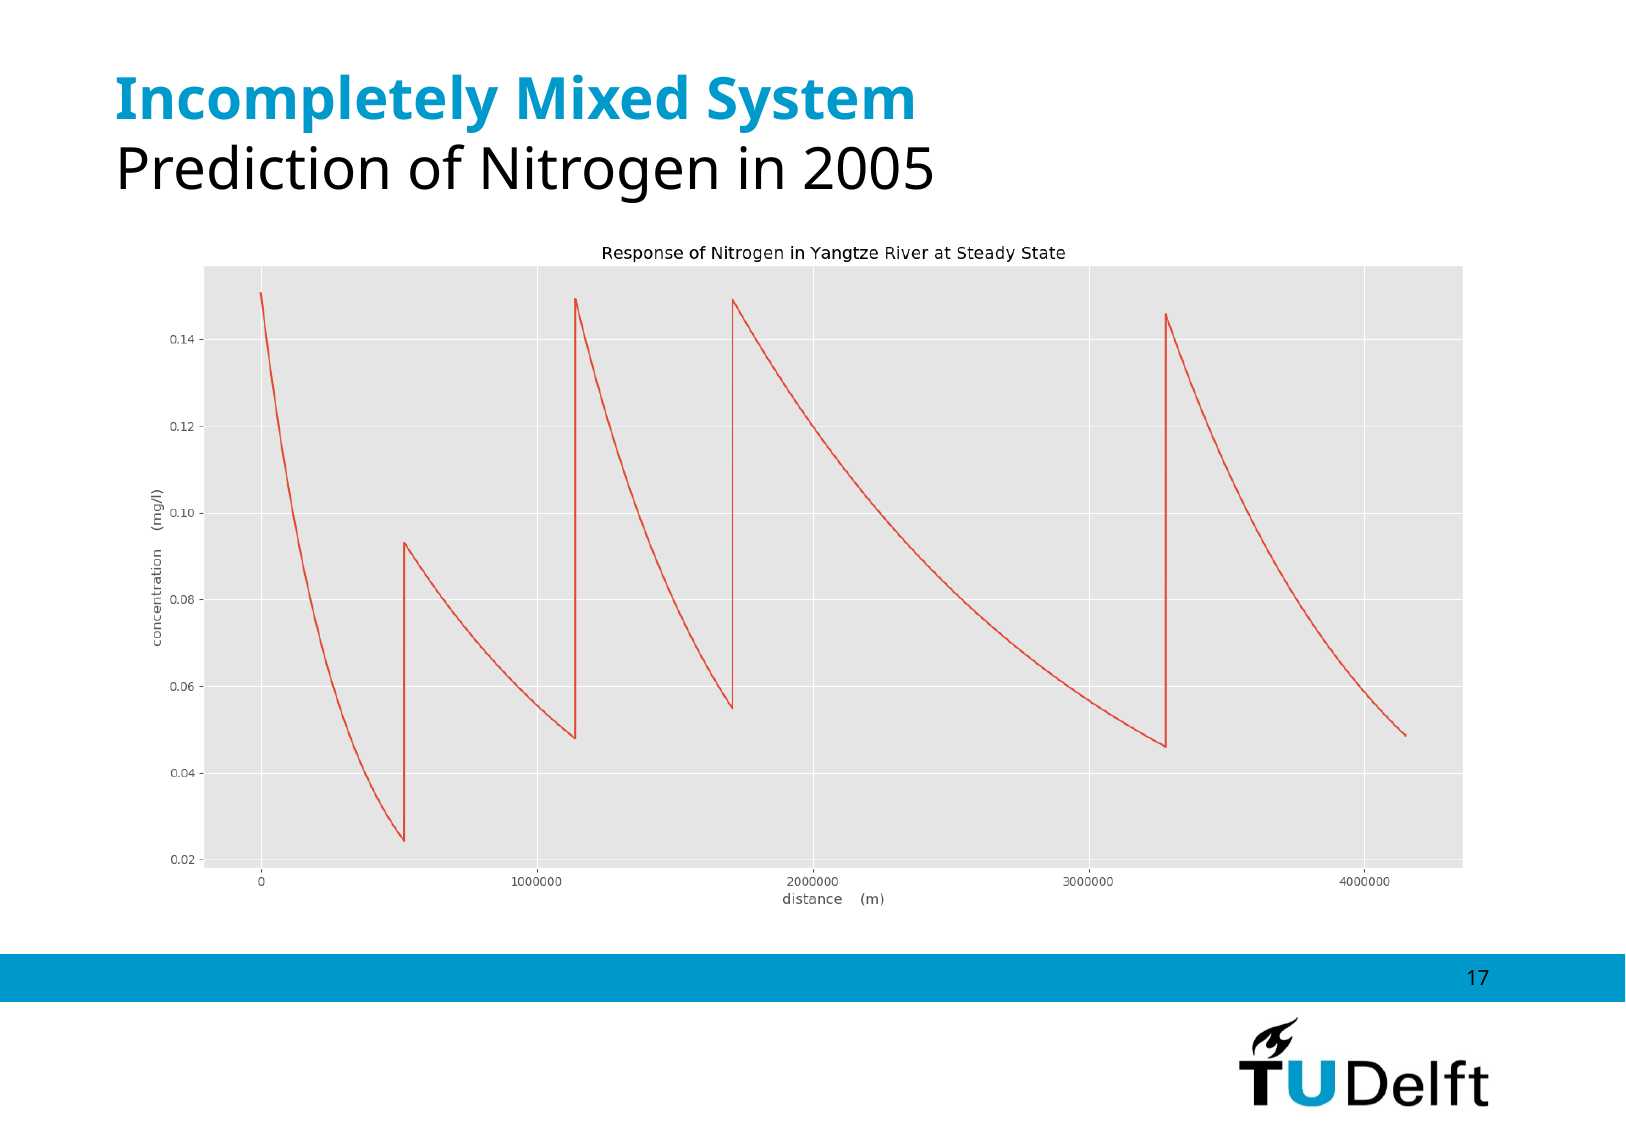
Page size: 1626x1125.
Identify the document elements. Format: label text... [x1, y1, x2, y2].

picture [0, 171, 1625, 953]
picture [1191, 1013, 1536, 1125]
slide_number 17 [1151, 965, 1490, 996]
text_box Incompletely Mixed System Prediction of Nitrogen in 2005 [115, 53, 1214, 168]
